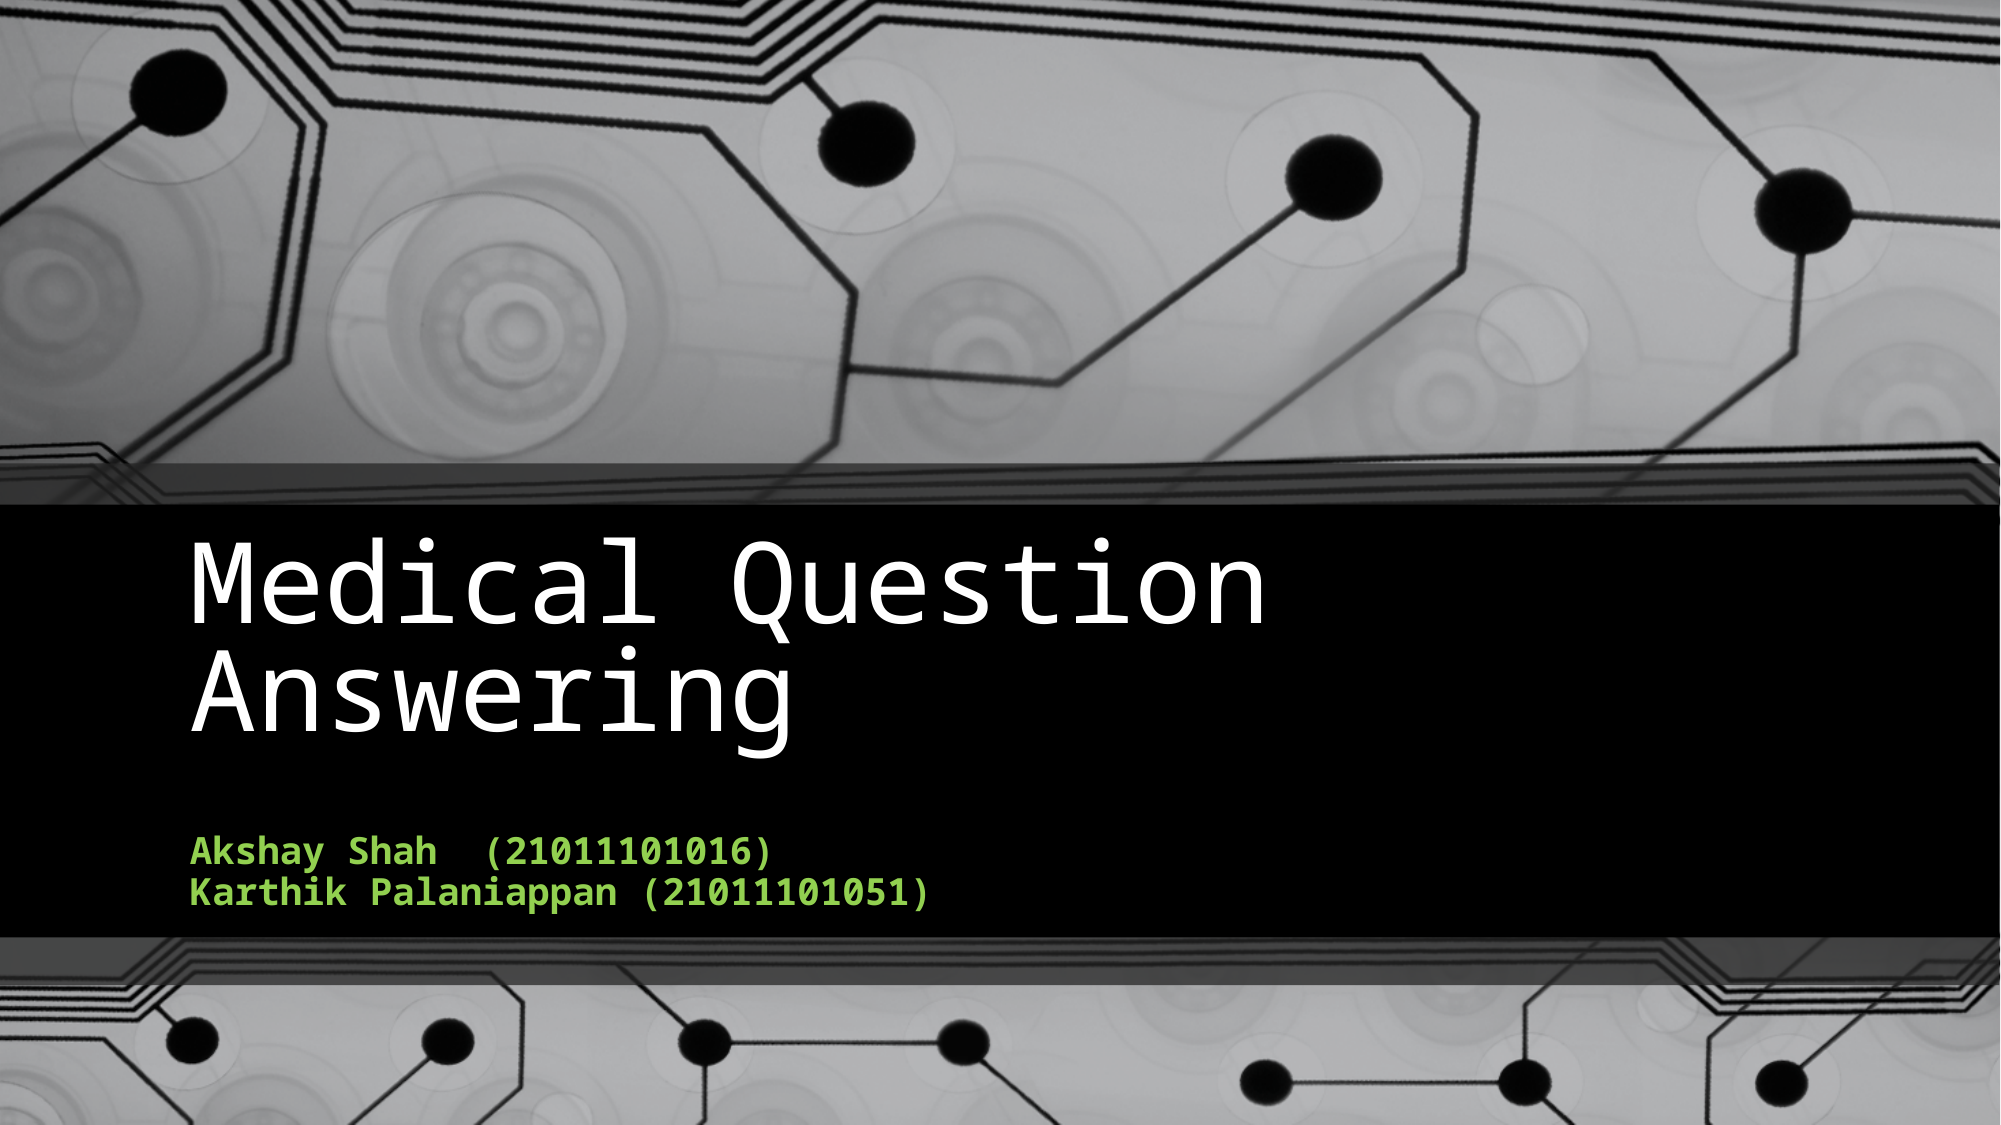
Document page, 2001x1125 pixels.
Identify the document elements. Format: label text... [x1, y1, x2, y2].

title Medical Question Answering [174, 479, 1825, 761]
subtitle Akshay Shah (21011101016) Karthik Palaniappan (21011101051) [174, 775, 1825, 929]
picture [0, 0, 2001, 1125]
